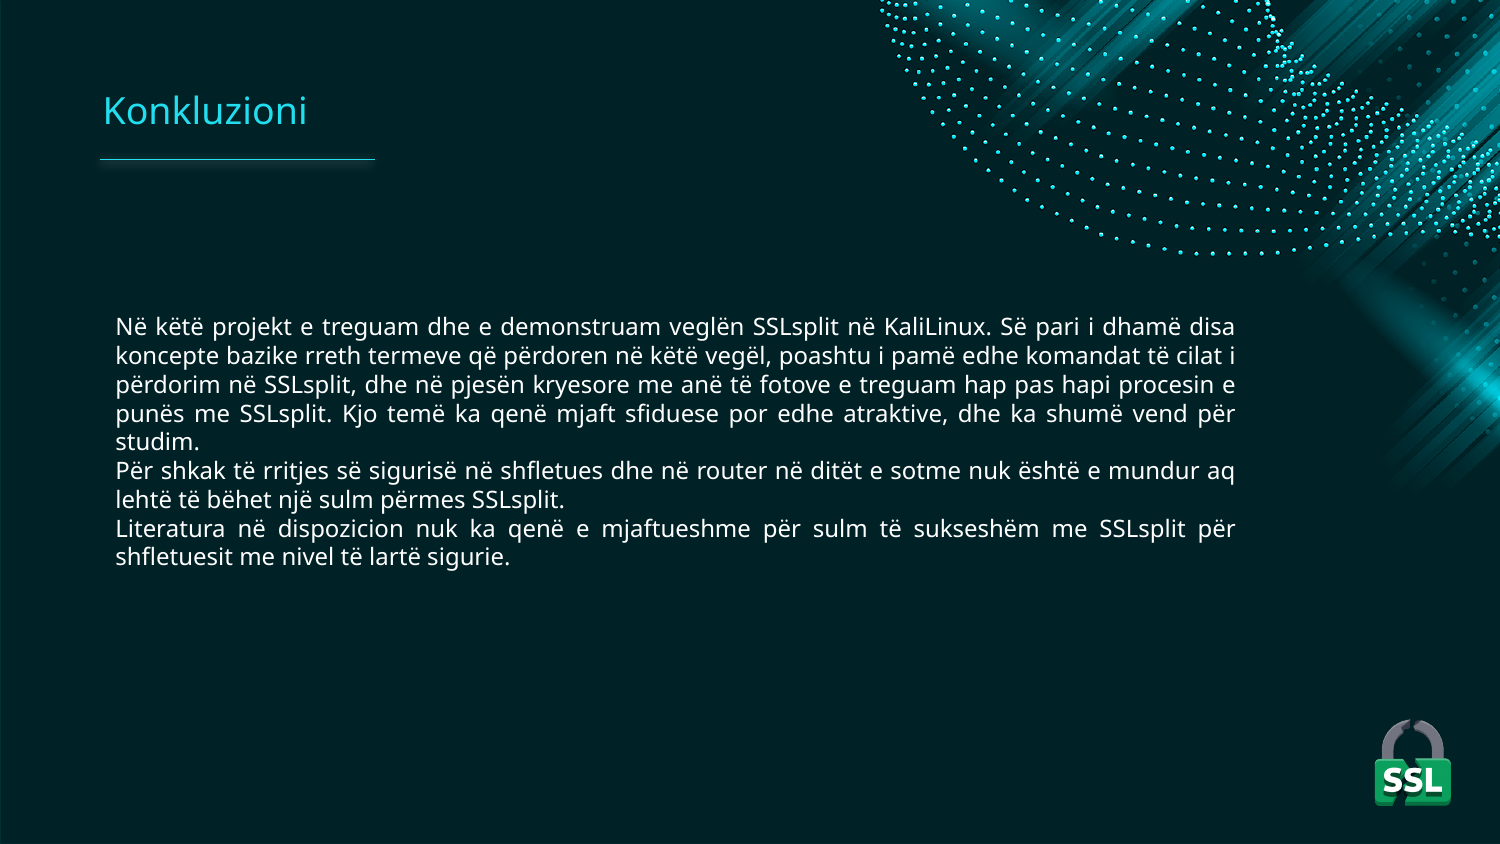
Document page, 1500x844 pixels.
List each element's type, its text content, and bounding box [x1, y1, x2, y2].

title Konkluzioni [87, 71, 1300, 172]
picture [0, 0, 1500, 844]
list Në këtë projekt e treguam dhe e demonstruam veglën SSLsplit në KaliLinux. Së pari i dhamë disa koncepte bazike rreth termeve që përdoren në këtë vegël, poashtu i pamë edhe komandat të cilat i përdorim në SSLsplit, dhe në pjesën kryesore me anë të fotove e treguam hap pas hapi procesin e punës me SSLsplit. Kjo temë ka qenë mjaft sfiduese por edhe atraktive, dhe ka shumë vend për studim. Për shkak të rritjes së sigurisë në shfletues dhe në router në ditët e sotme nuk është e mundur aq lehtë të bëhet një sulm përmes SSLsplit. Literatura në dispozicion nuk ka qenë e mjaftueshme për sulm të sukseshëm me SSLsplit për shfletuesit me nivel të lartë sigurie. [75, 296, 1252, 796]
